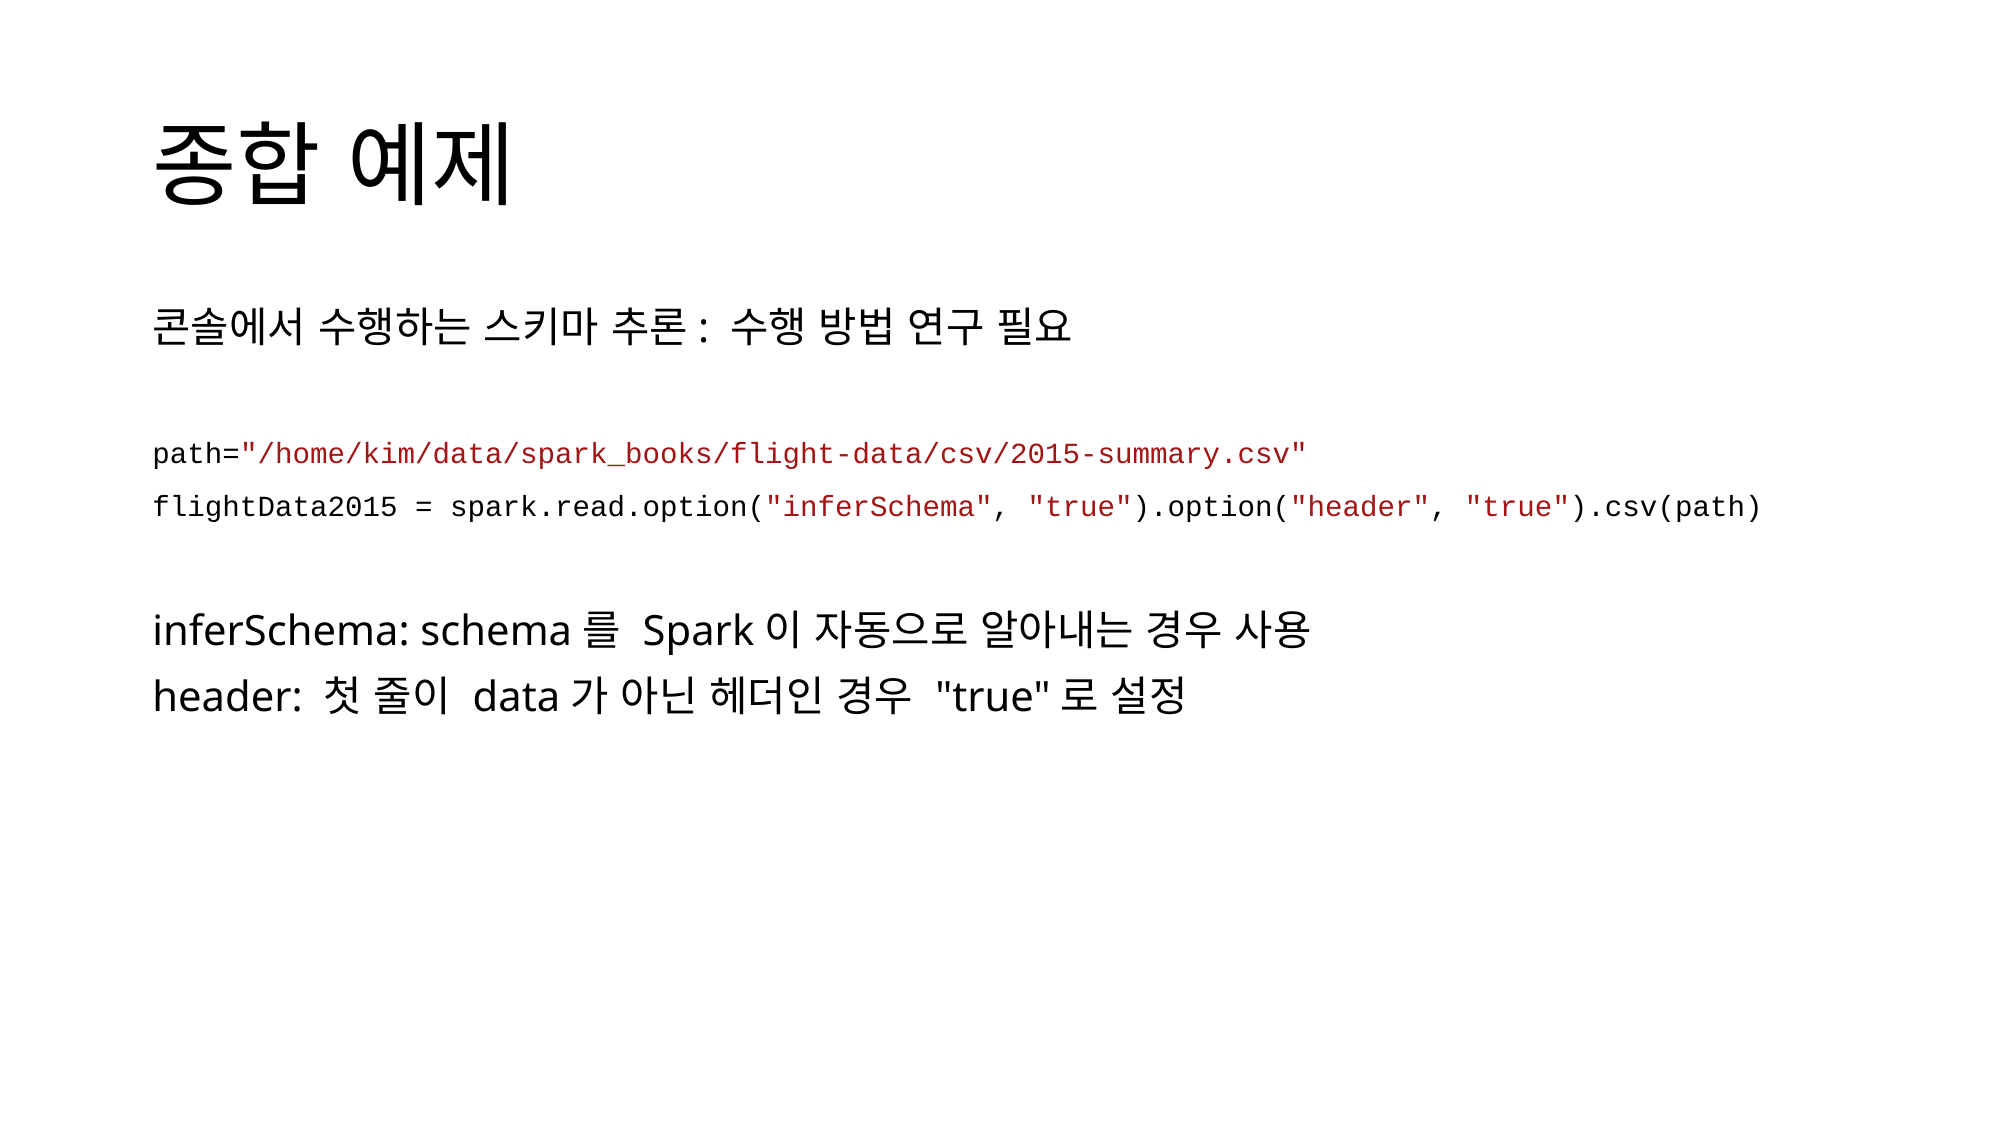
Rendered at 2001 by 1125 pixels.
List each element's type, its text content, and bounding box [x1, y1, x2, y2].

title 종합 예제 [137, 59, 1863, 278]
list 콘솔에서 수행하는 스키마 추론: 수행 방법 연구 필요 path="/home/kim/data/spark_books/flight-data/csv/2015-summary.csv" flightData2015 = spark.read.option("inferSchema", "true").option("header", "true").csv(path) inferSchema: schema를 Spark이 자동으로 알아내는 경우 사용 header: 첫 줄이 data가 아닌 헤더인 경우 "true"로 설정 [137, 299, 1863, 1014]
